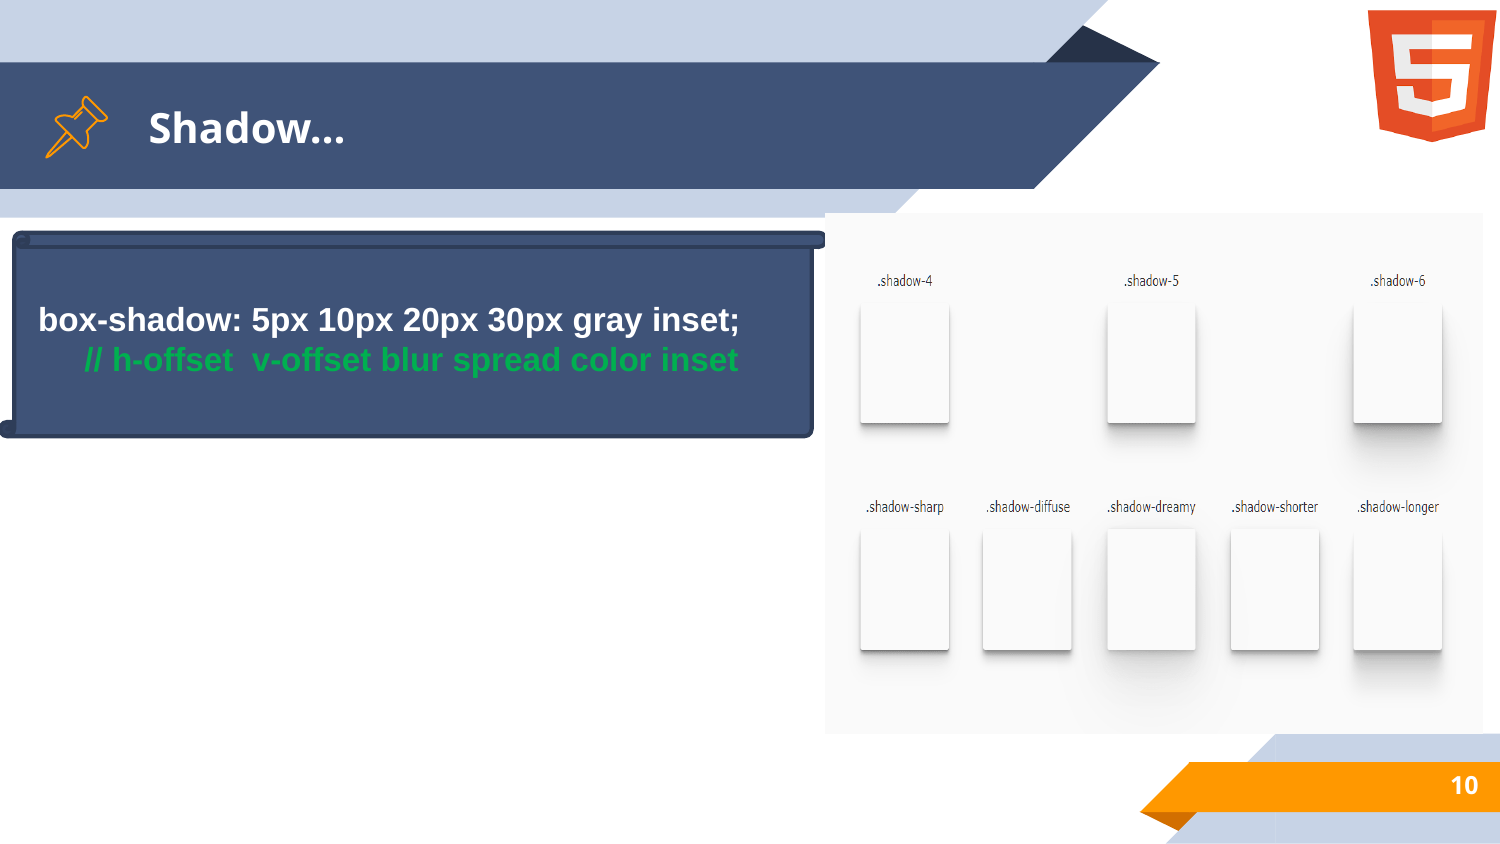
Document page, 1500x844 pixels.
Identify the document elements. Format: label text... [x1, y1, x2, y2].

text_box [45, 96, 108, 158]
picture [1365, 8, 1500, 144]
title Shadow… [133, 64, 1035, 190]
picture [825, 212, 1483, 735]
slide_number 10 [1249, 760, 1494, 813]
text_box box-shadow: 5px 10px 20px 30px gray inset; // h-offset v-offset blur spread color inset [0, 230, 820, 439]
